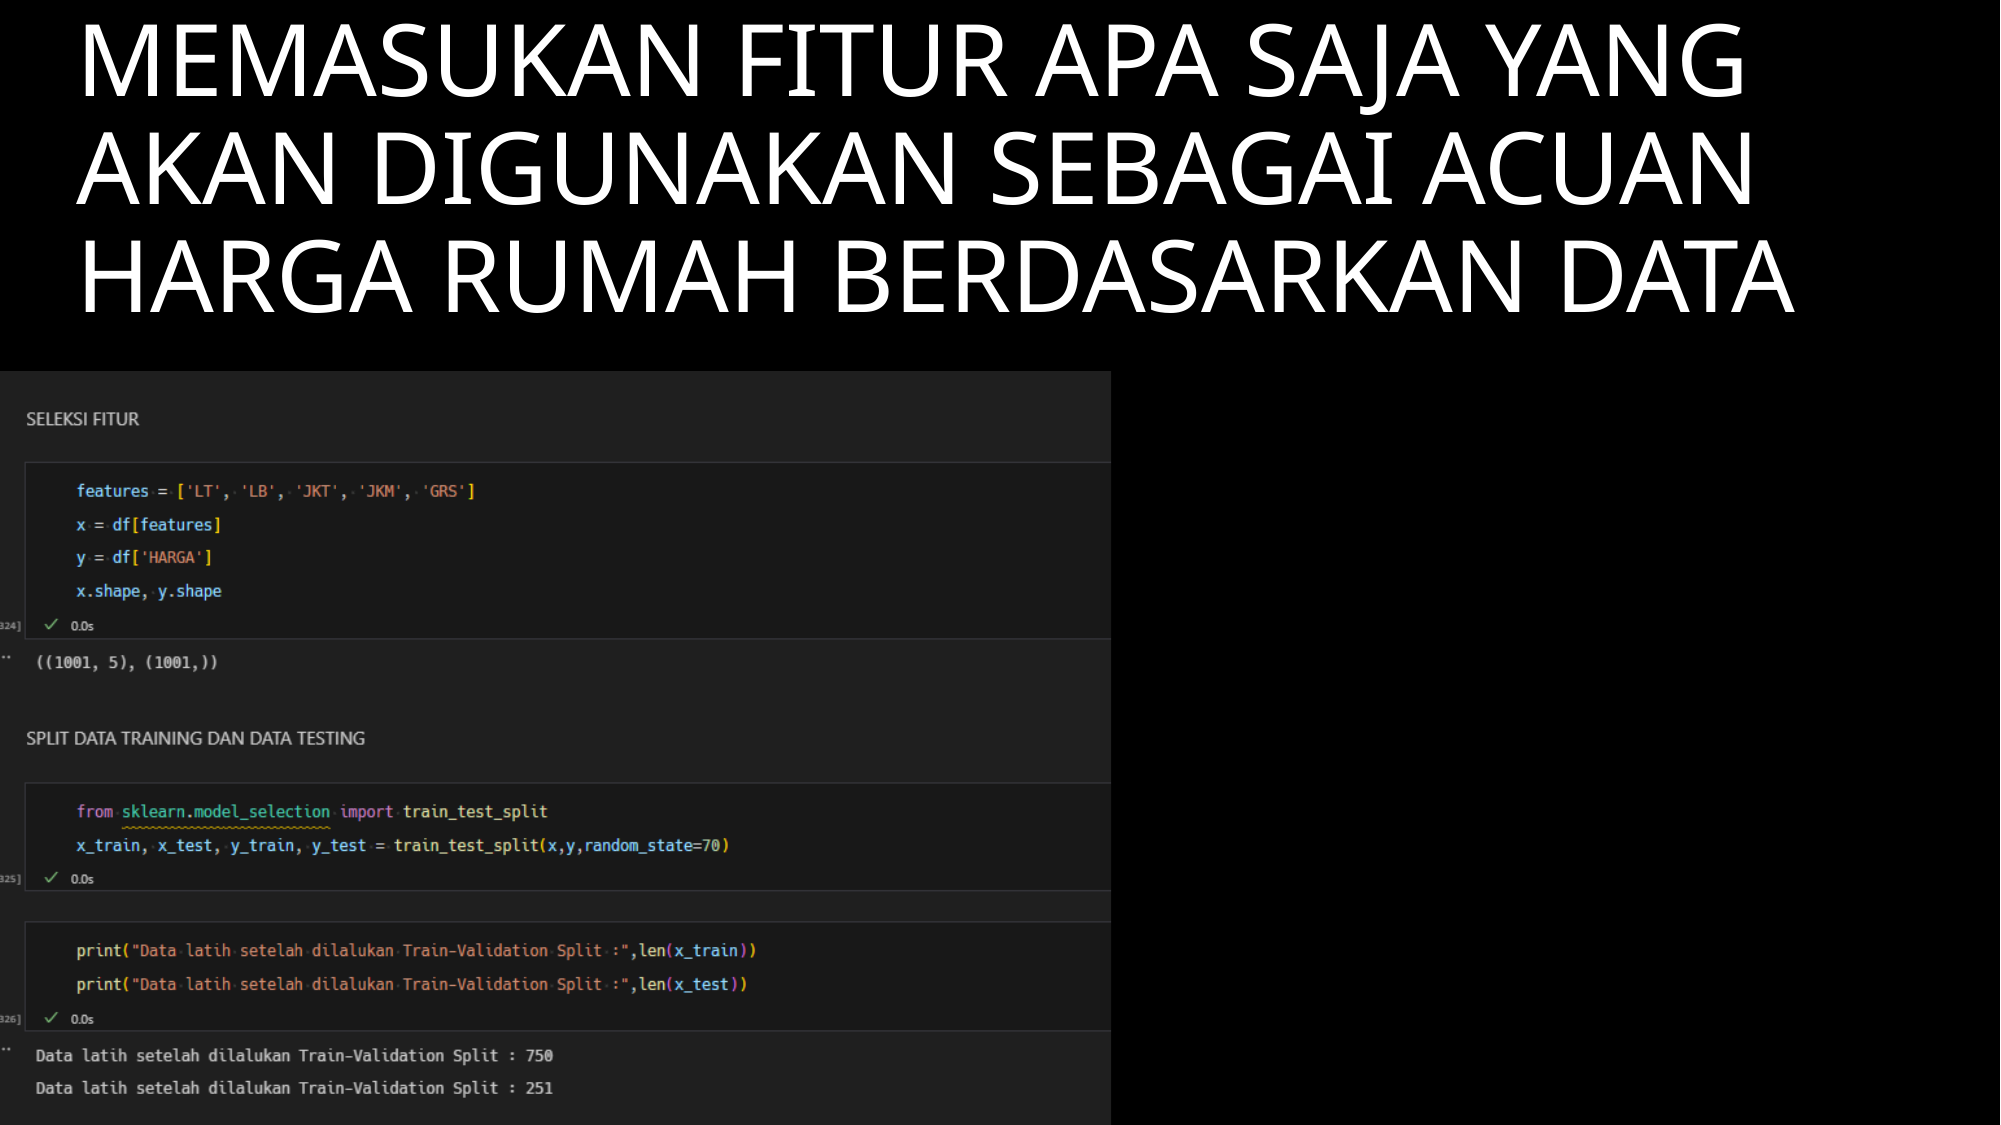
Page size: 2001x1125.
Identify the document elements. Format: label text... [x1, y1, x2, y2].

picture [0, 371, 1112, 1125]
title MEMASUKAN FITUR APA SAJA YANG AKAN DIGUNAKAN SEBAGAI ACUAN HARGA RUMAH BERDASARKAN DATA [61, 32, 1921, 342]
